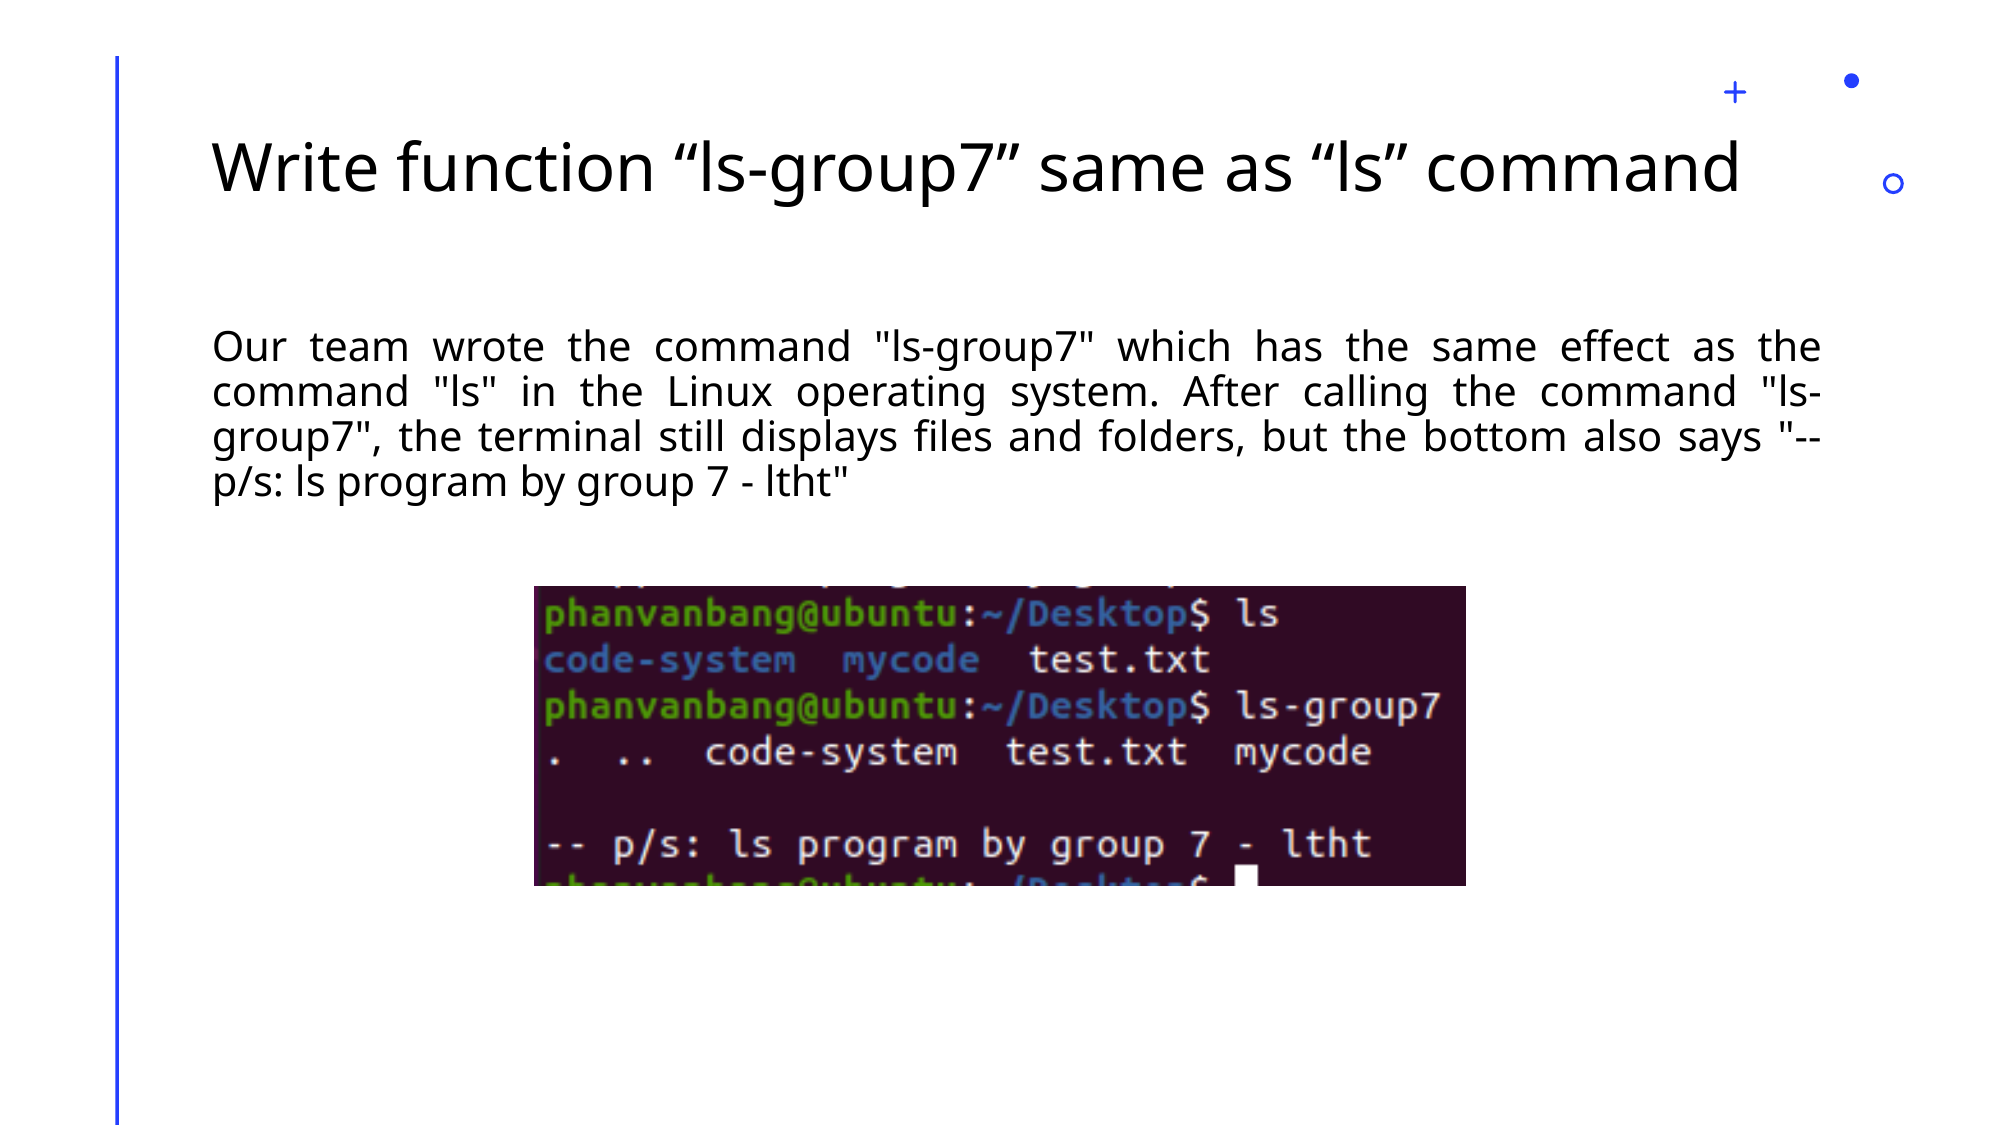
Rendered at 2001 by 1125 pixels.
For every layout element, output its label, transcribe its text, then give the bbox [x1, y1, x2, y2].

picture [534, 586, 1466, 886]
list Our team wrote the command "ls-group7" which has the same effect as the command "ls" in the Linux operating system. After calling the command "ls-group7", the terminal still displays files and folders, but the bottom also says "-- p/s: ls program by group 7 - ltht" [196, 318, 1838, 428]
title Write function “ls-group7” same as “ls” command [196, 59, 1838, 280]
